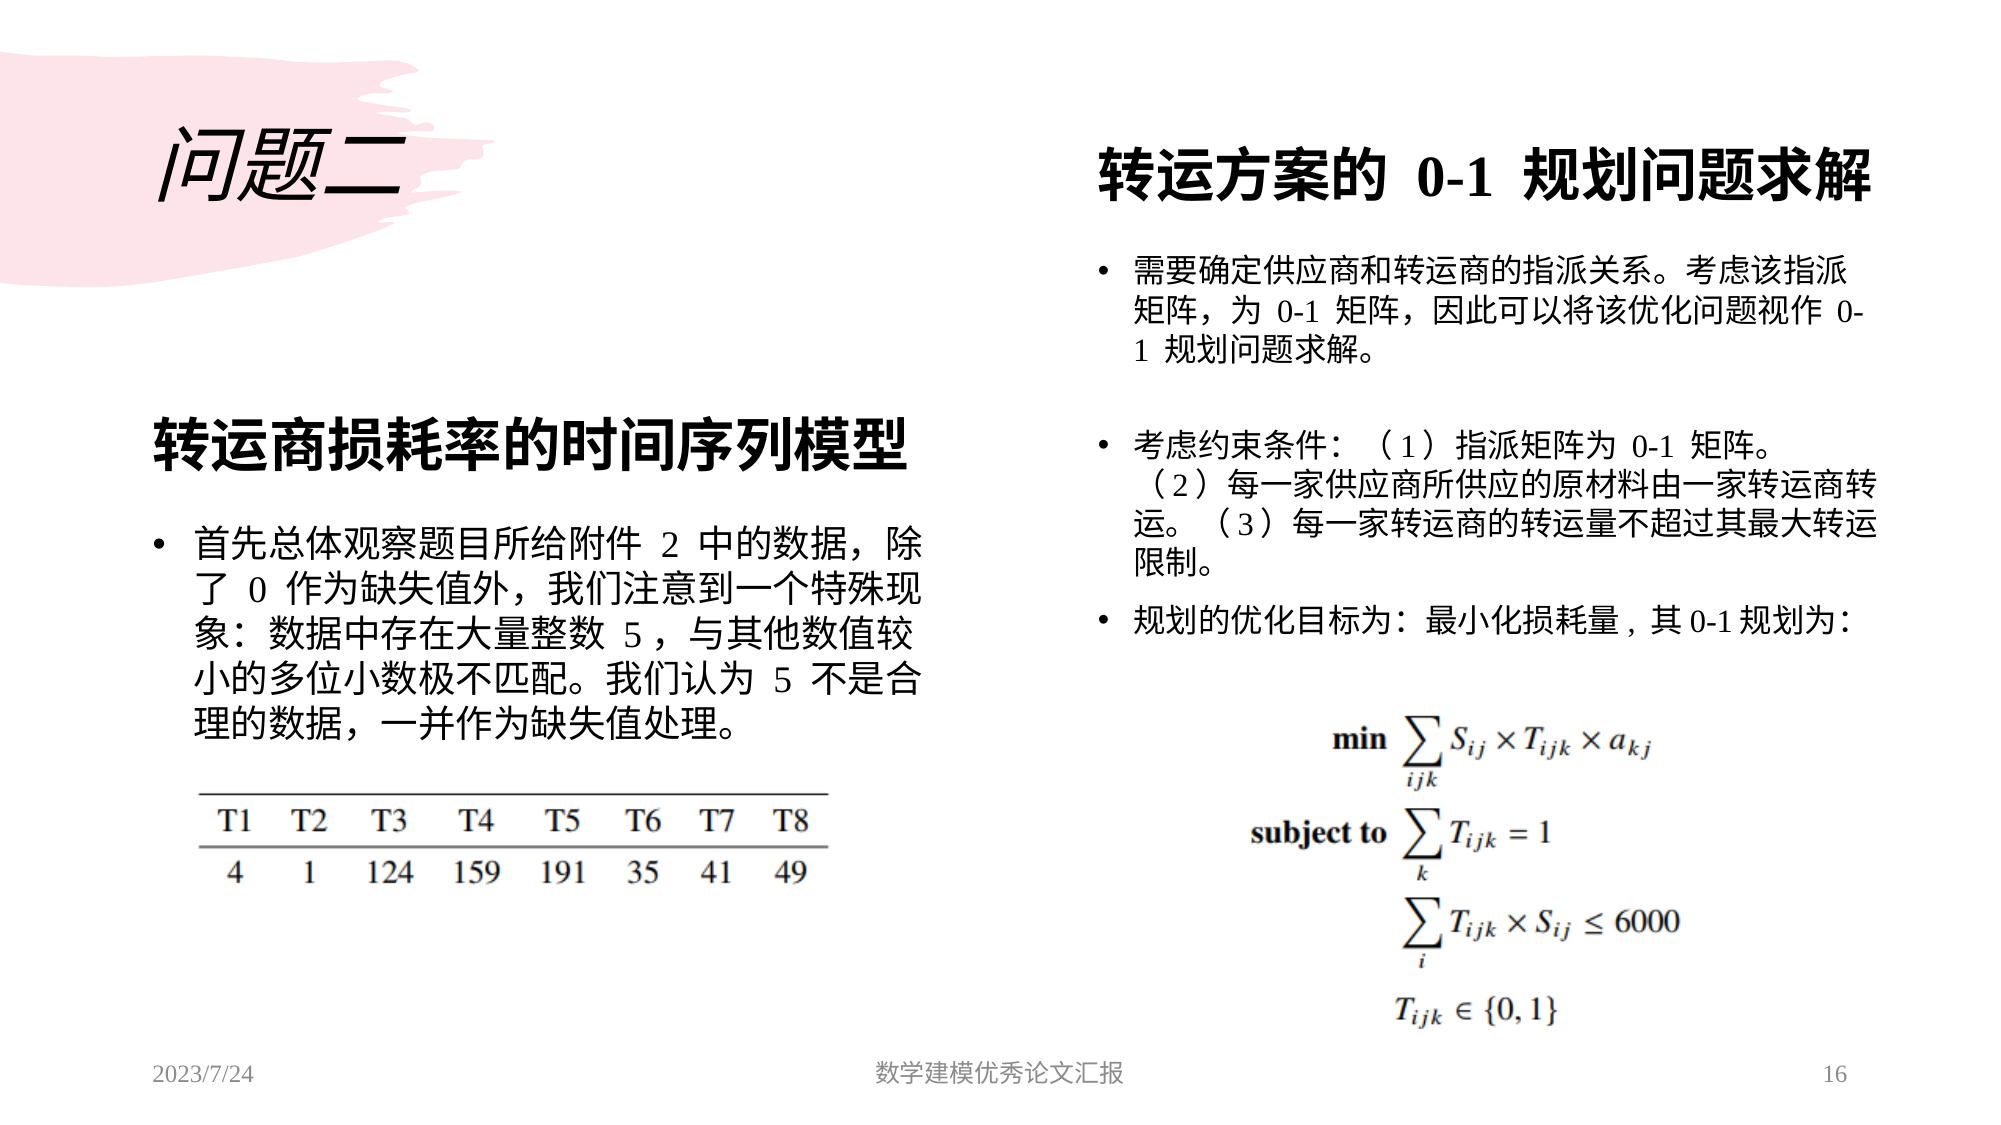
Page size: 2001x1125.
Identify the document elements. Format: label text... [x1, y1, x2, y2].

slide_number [137, 1042, 588, 1103]
footer 数学建模优秀论文汇报 [662, 1042, 1338, 1103]
title 问题二 [137, 59, 1863, 278]
list 需要确定供应商和转运商的指派关系。考虑该指派矩阵，为 0-1 矩阵，因此可以将该优化问题视作 0-1 规划问题求解。 考虑约束条件：（1）指派矩阵为 0-1 矩阵。 （2）每一家供应商所供应的原材料由一家转运商转运。（3）每一家转运商的转运量不超过其最大转运限制。 规划的优化目标为：最小化损耗量, 其0-1规划为： [1083, 242, 1893, 746]
picture [1194, 649, 1751, 1073]
slide_number 16 [1412, 1042, 1863, 1103]
picture [151, 764, 894, 924]
list 首先总体观察题目所给附件 2 中的数据，除了 0 作为缺失值外，我们注意到一个特殊现象：数据中存在大量整数 5，与其他数值较小的多位小数极不匹配。我们认为 5 不是合理的数据，一并作为缺失值处理。 [137, 513, 948, 1016]
list 转运方案的 0-1 规划问题求解 [1083, 59, 1893, 216]
list 转运商损耗率的时间序列模型 [137, 329, 948, 486]
